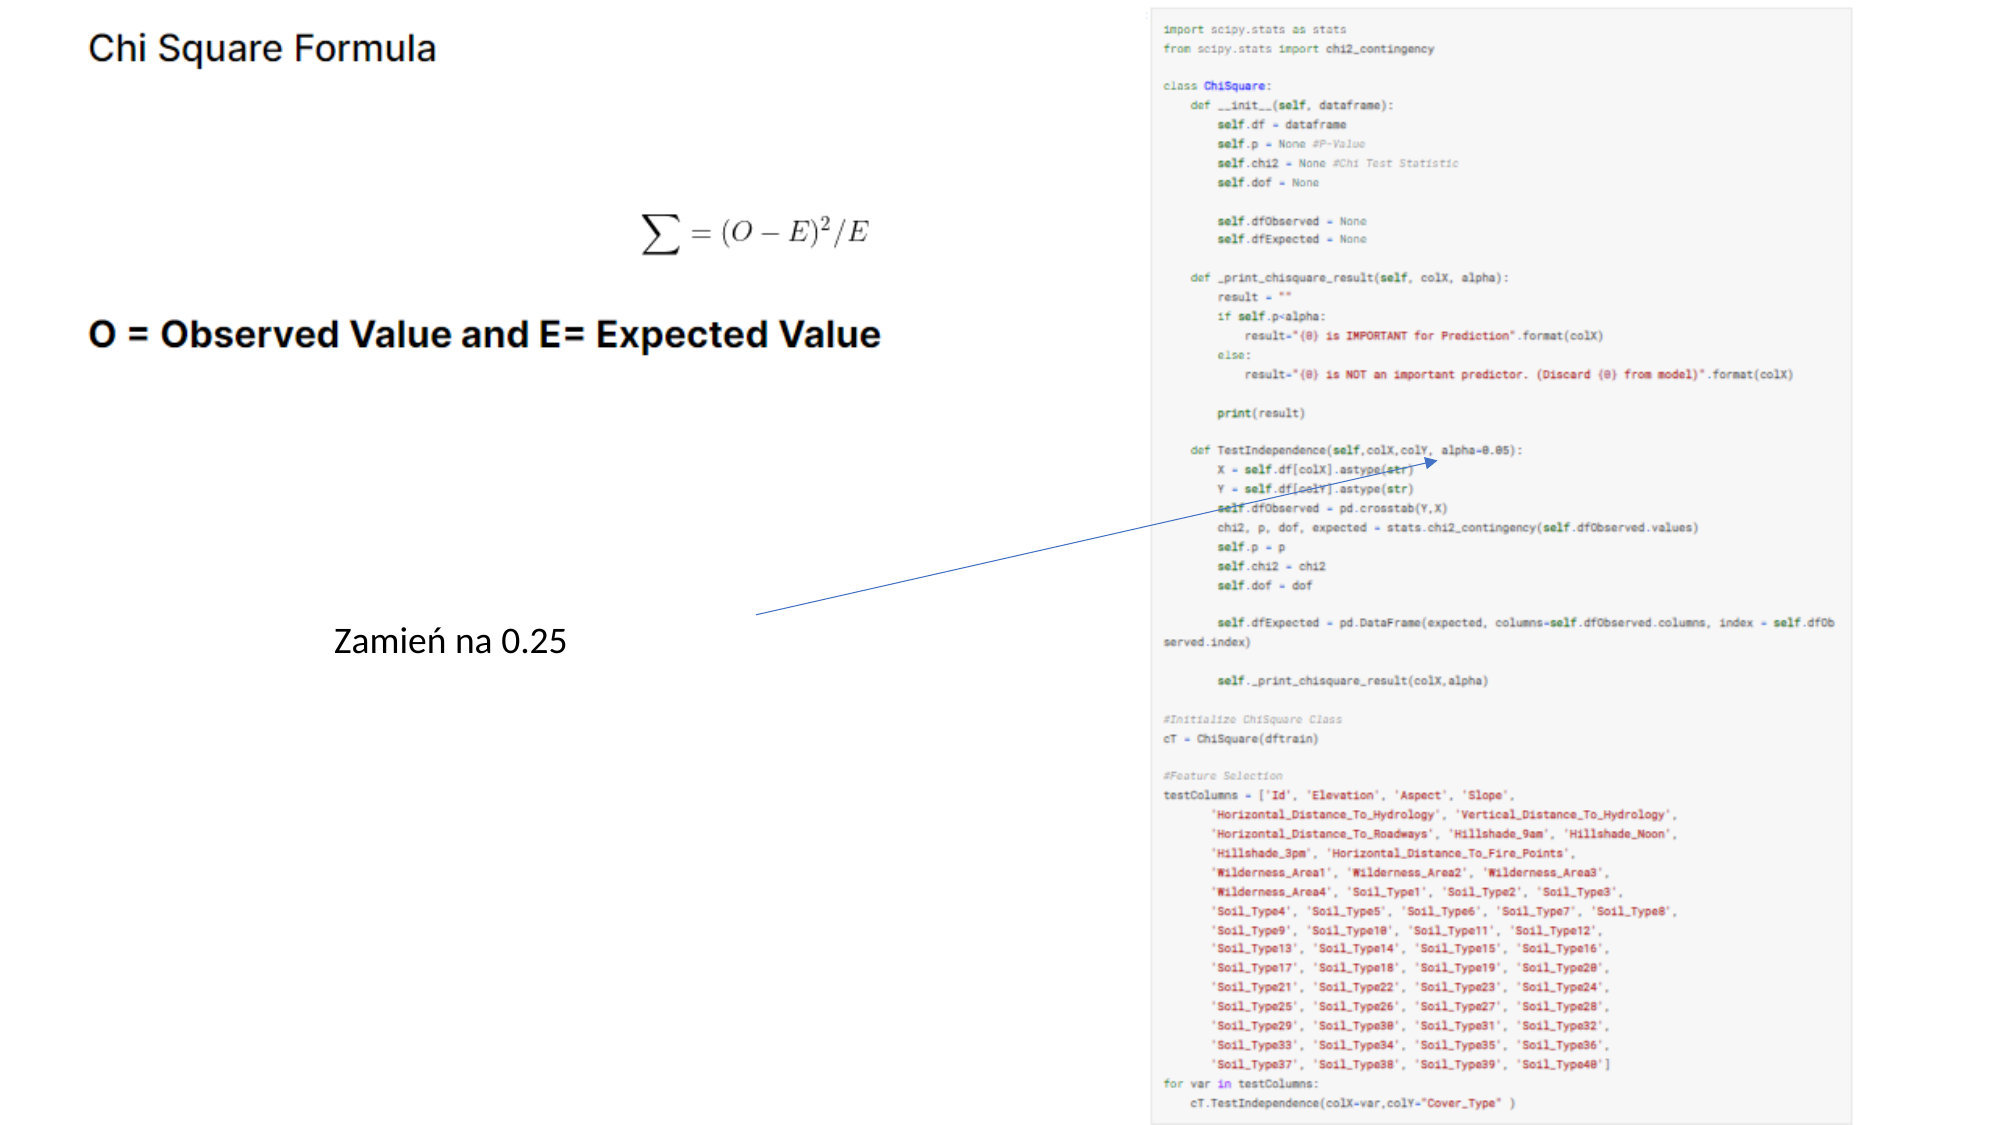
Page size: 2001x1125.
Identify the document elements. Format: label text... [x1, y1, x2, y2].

picture [64, 13, 944, 357]
picture [1146, 3, 1856, 1125]
text_box Zamień na 0.25 [319, 608, 792, 669]
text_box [755, 460, 1438, 615]
